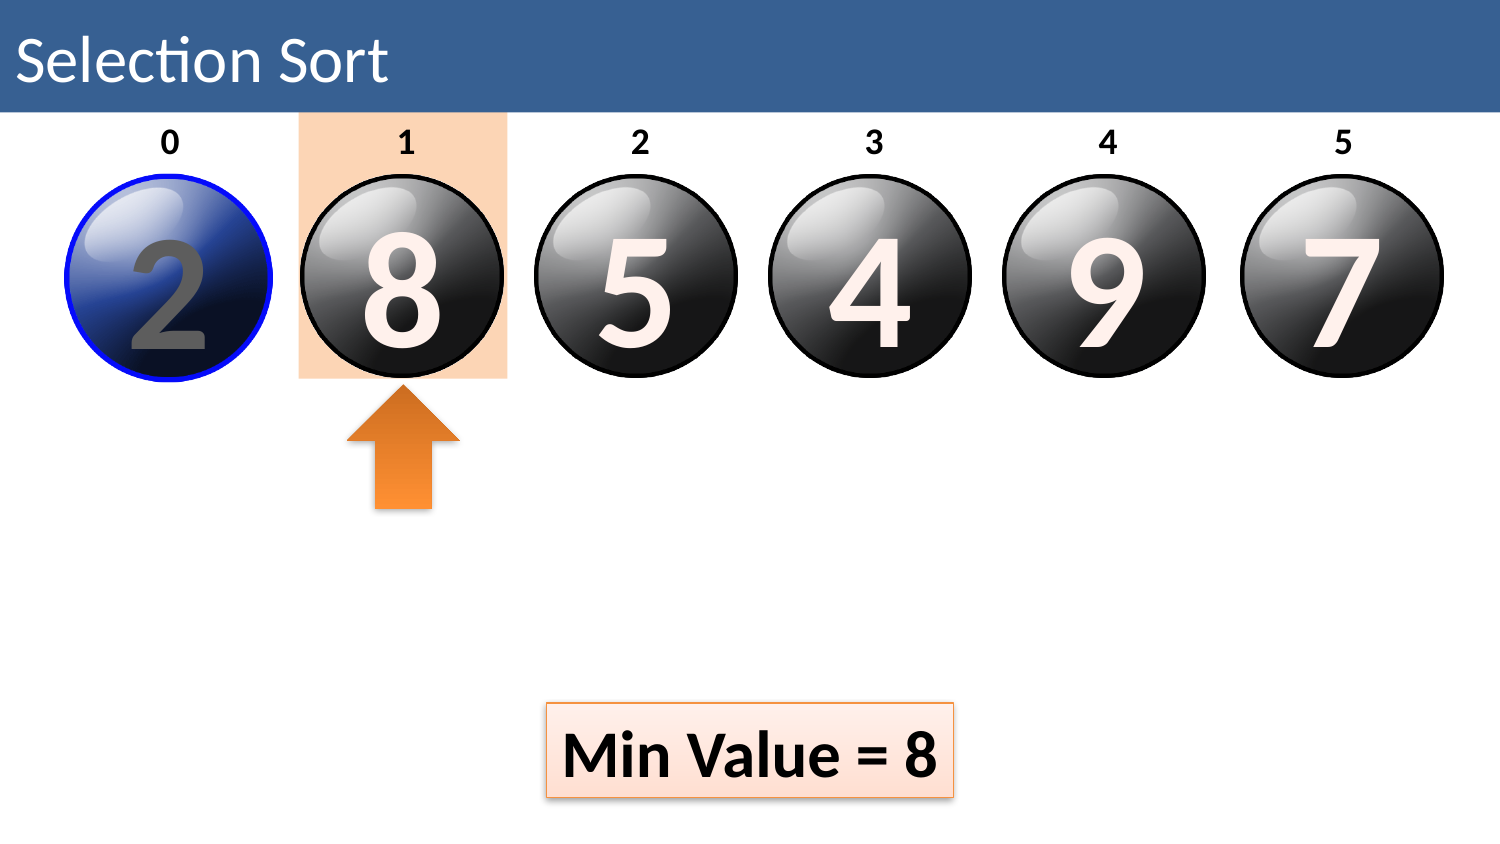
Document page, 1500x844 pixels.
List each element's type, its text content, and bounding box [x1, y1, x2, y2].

text_box Selection Sort [0, 0, 1500, 113]
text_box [531, 171, 741, 381]
text_box Min Value = 8 [546, 702, 954, 798]
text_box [62, 171, 276, 393]
text_box 0 1 2 3 4 5 [137, 109, 1443, 170]
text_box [999, 171, 1209, 381]
text_box [347, 389, 460, 510]
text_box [297, 171, 507, 381]
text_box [1237, 171, 1447, 381]
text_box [765, 171, 975, 381]
